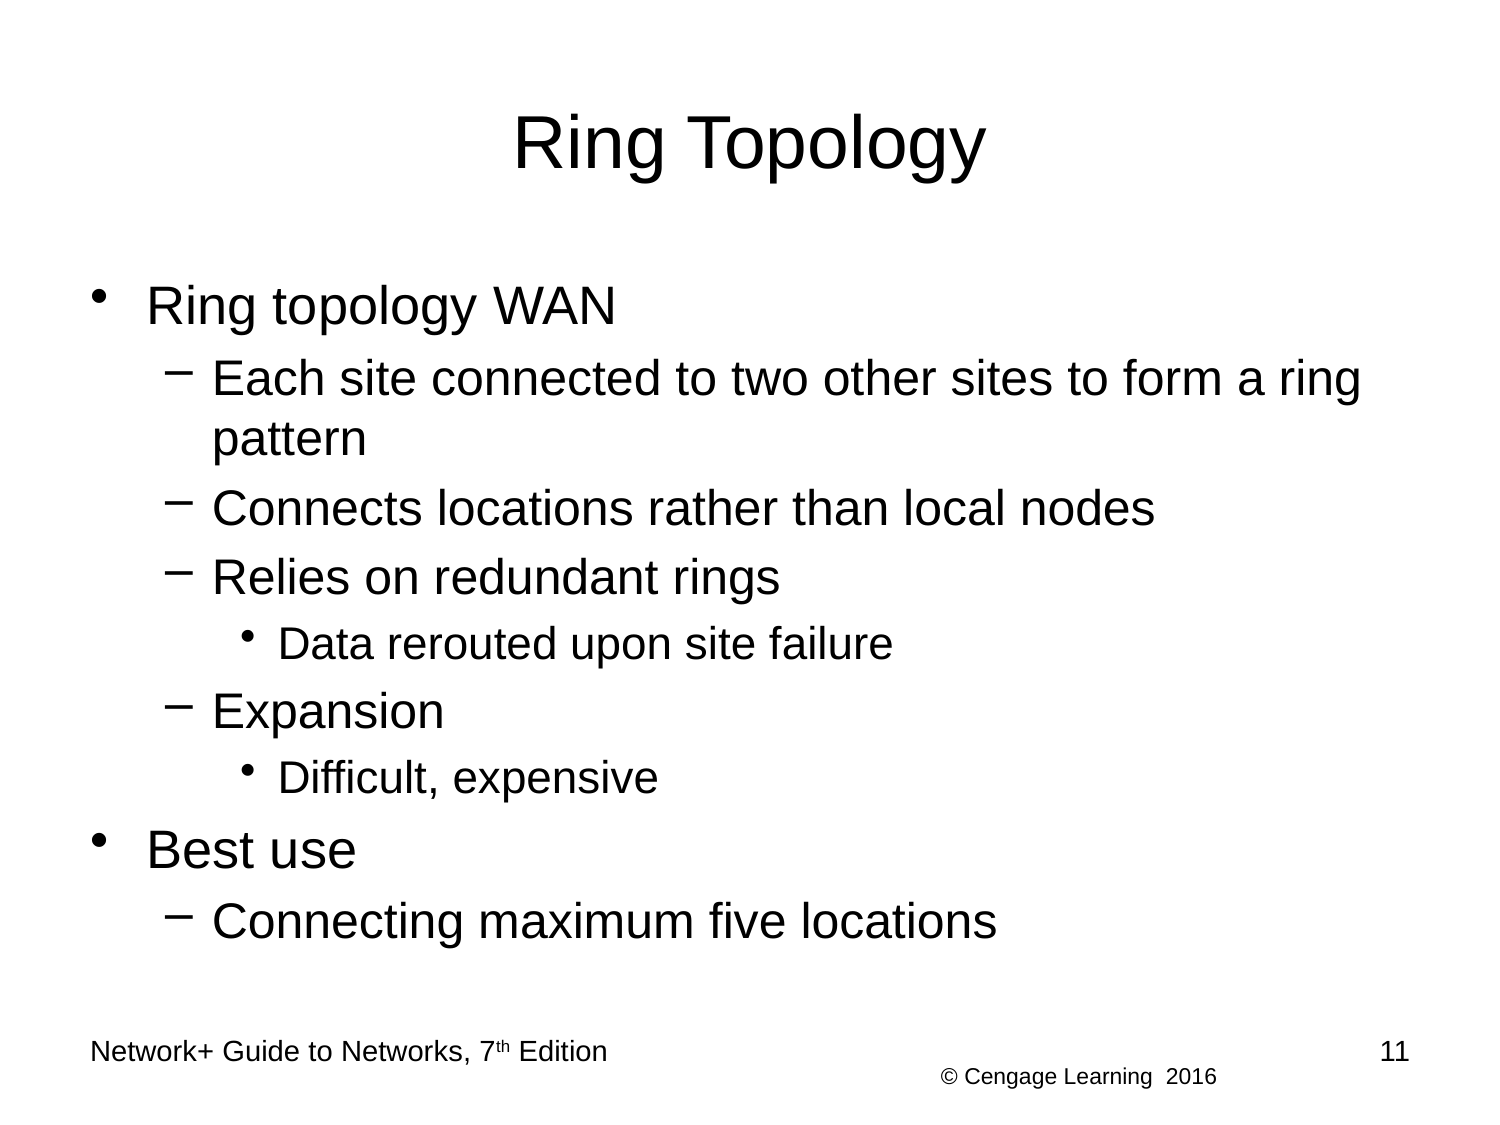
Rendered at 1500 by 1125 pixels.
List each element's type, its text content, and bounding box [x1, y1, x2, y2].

list Ring topology WAN Each site connected to two other sites to form a ring pattern Connects locations rather than local nodes Relies on redundant rings Data rerouted upon site failure Expansion Difficult, expensive Best use Connecting maximum five locations [75, 262, 1425, 1005]
title Ring Topology [75, 45, 1425, 233]
slide_number 11 [1312, 1024, 1426, 1103]
footer Network+ Guide to Networks, 7th Edition [74, 1024, 713, 1103]
